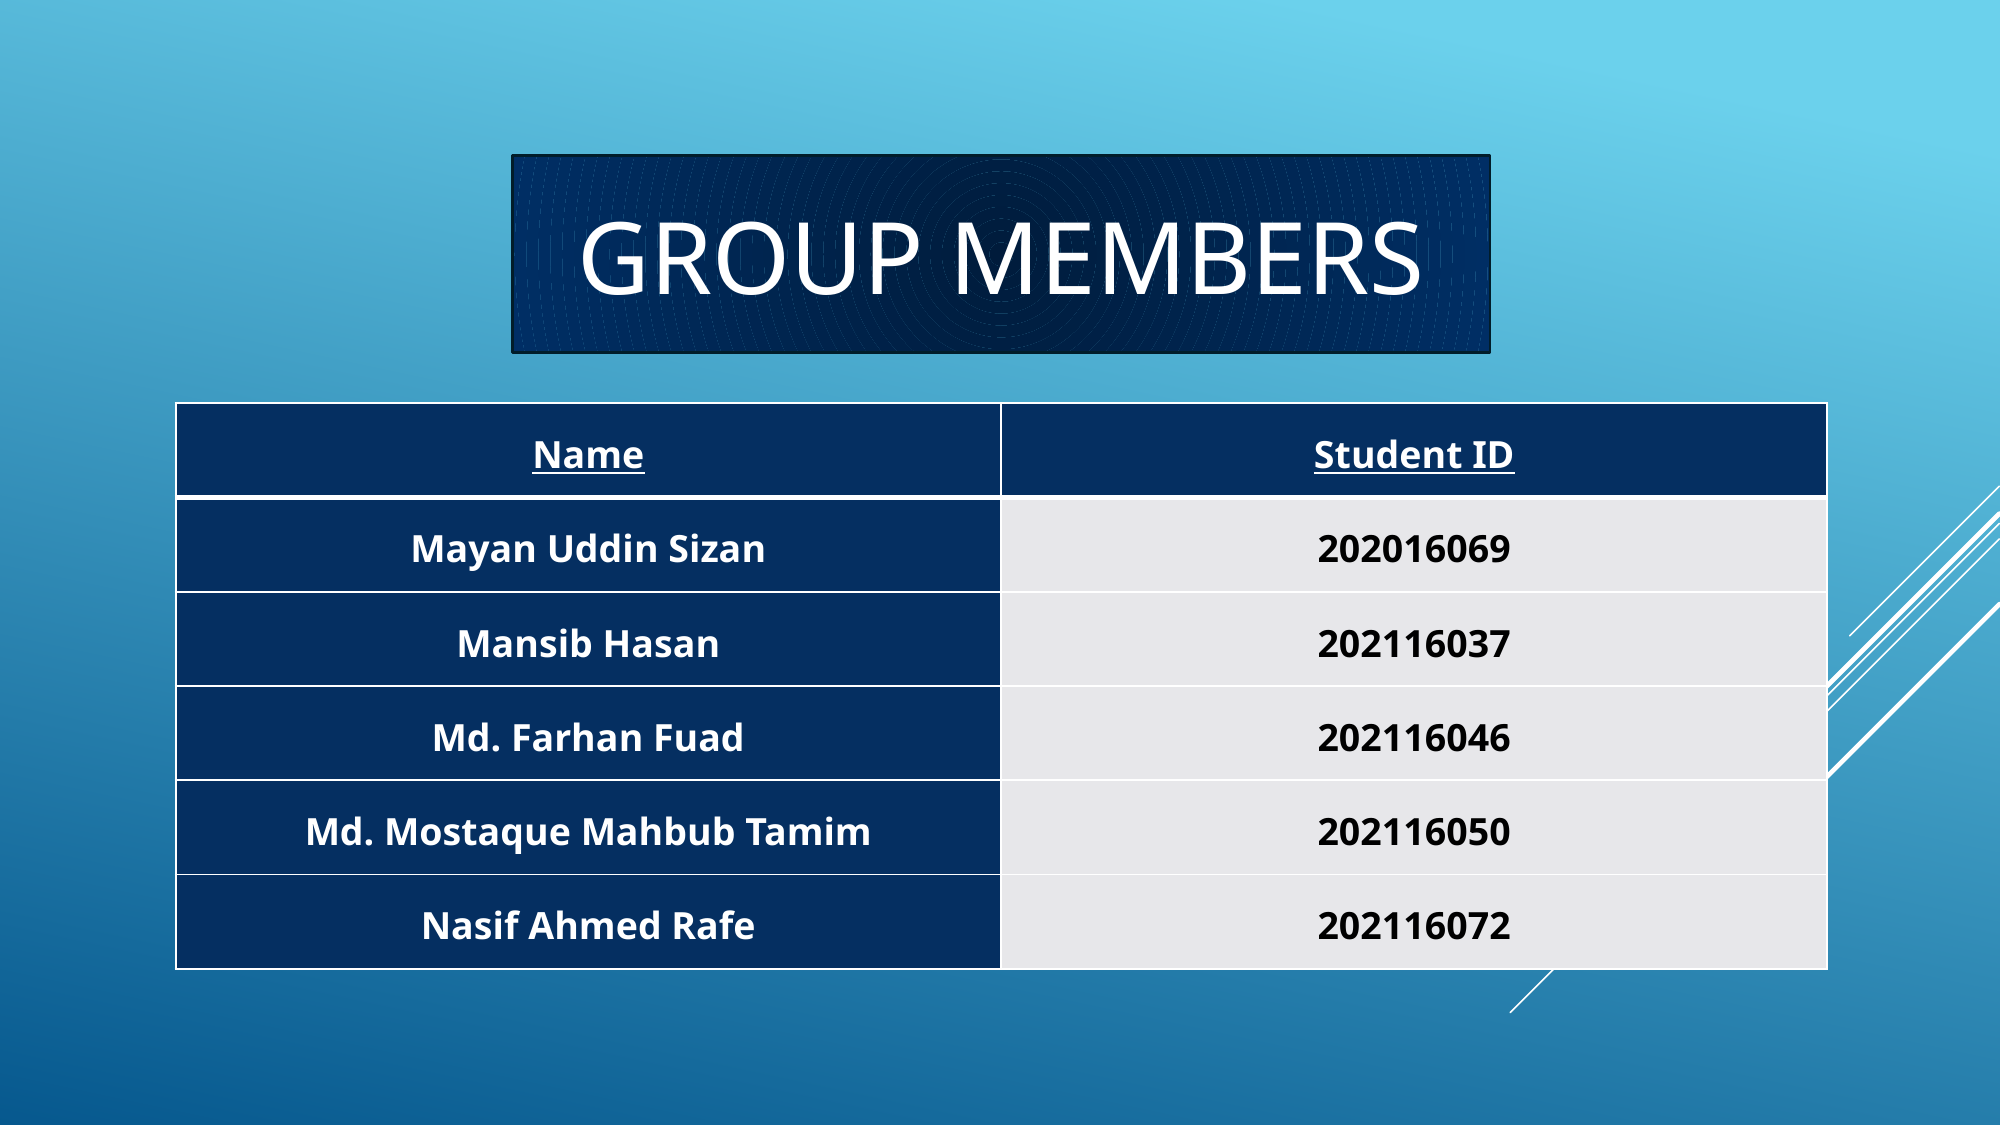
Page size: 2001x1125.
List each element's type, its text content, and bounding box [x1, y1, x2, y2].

table_cell 202116072 [1002, 875, 1826, 968]
table_header Name [177, 404, 1000, 495]
table_cell Nasif Ahmed Rafe [177, 875, 1000, 968]
table_cell 202016069 [1002, 500, 1826, 591]
table_cell 202116050 [1002, 781, 1826, 874]
table_header Student ID [1002, 404, 1826, 495]
table_cell Mayan Uddin Sizan [177, 500, 1000, 591]
table_cell Mansib Hasan [177, 593, 1000, 685]
text_box GROUP MEMBERS [511, 154, 1491, 354]
table_cell 202116037 [1002, 593, 1826, 685]
table_cell 202116046 [1002, 687, 1826, 779]
table_cell Md. Mostaque Mahbub Tamim [177, 781, 1000, 874]
table_cell Md. Farhan Fuad [177, 687, 1000, 779]
